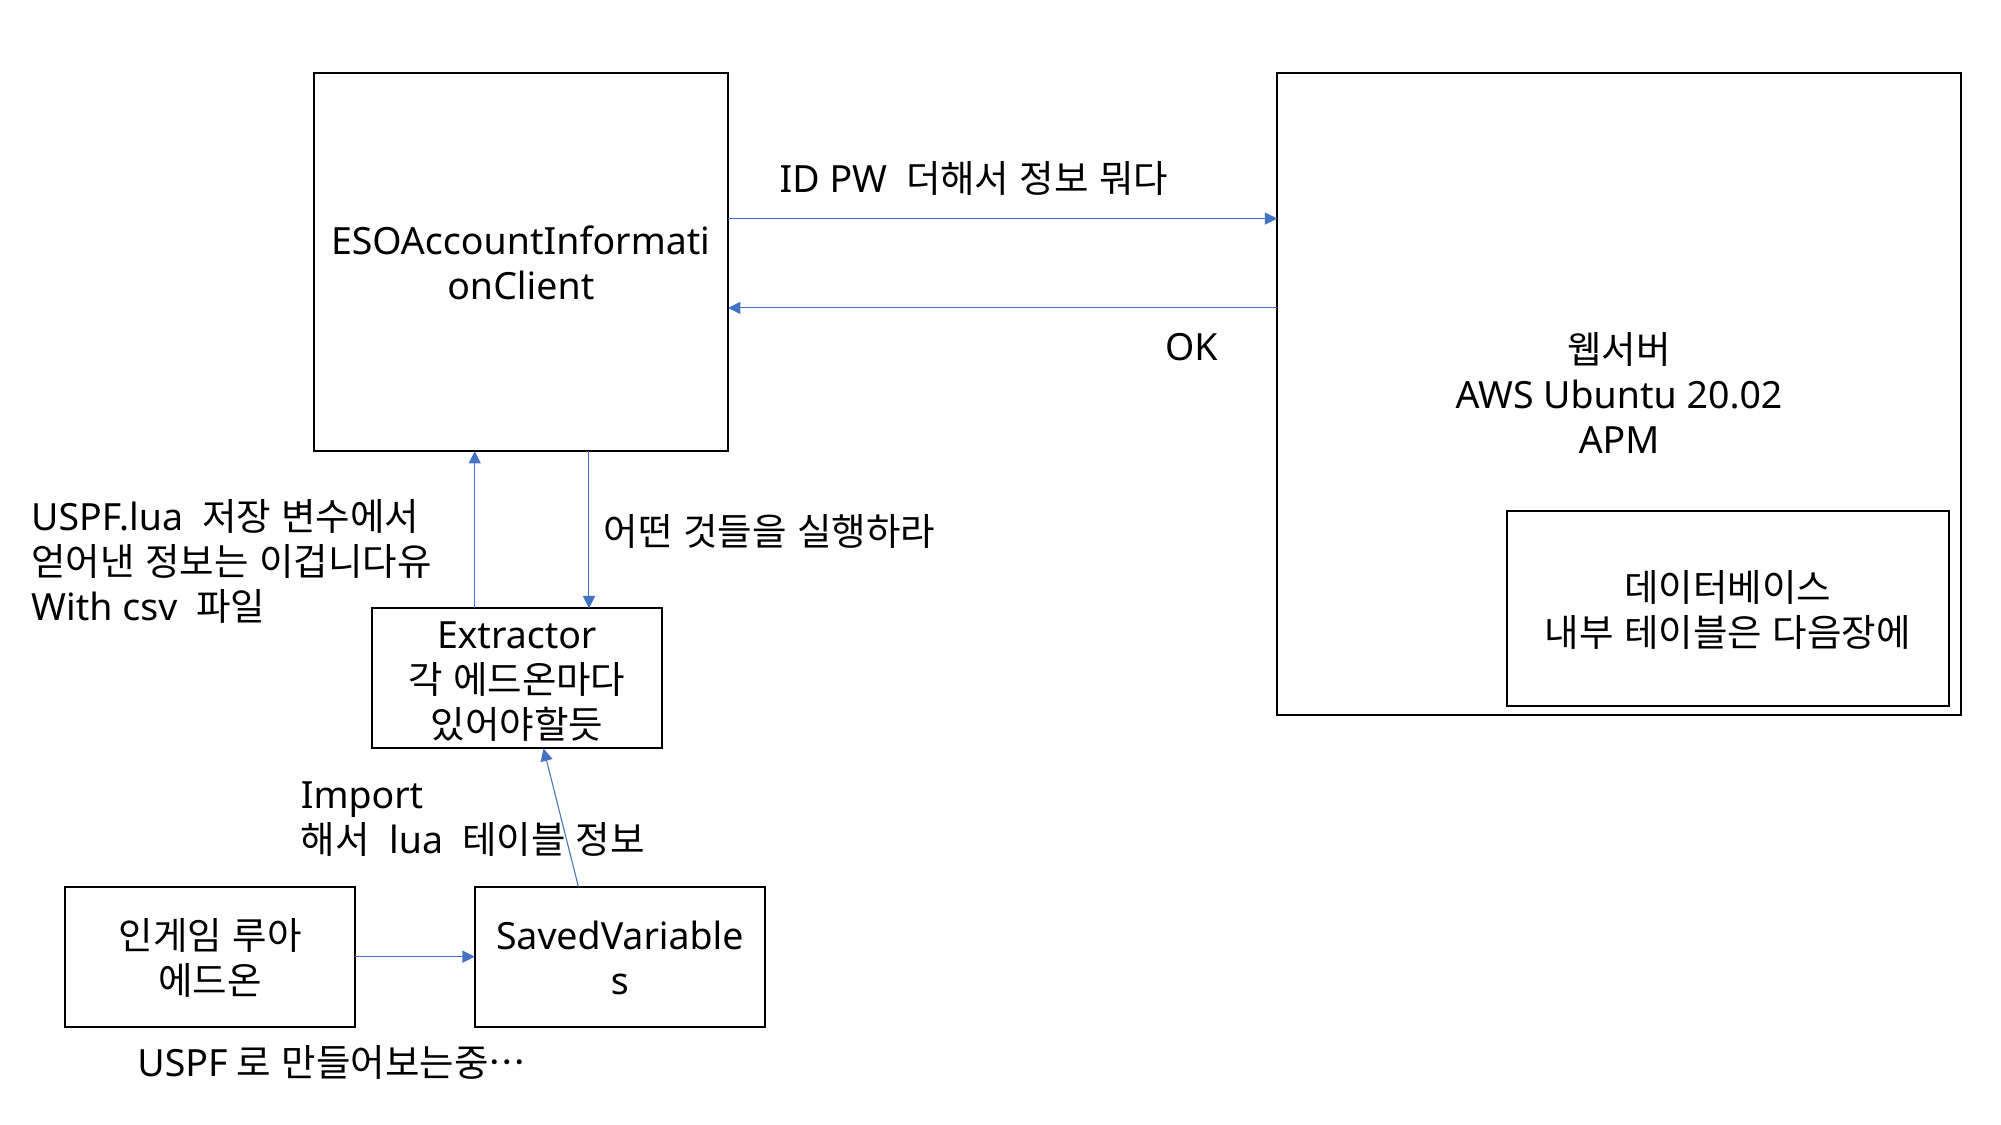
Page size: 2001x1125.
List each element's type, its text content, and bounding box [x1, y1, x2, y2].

text_box 인게임 루아 에드온 [64, 886, 356, 1028]
text_box Extractor 각 에드온마다 있어야할듯 [371, 607, 663, 749]
text_box Import 해서 lua 테이블 정보 [579, 763, 765, 869]
text_box USPF.lua 저장 변수에서 얻어낸 정보는 이겁니다유 With csv 파일 [16, 485, 496, 635]
text_box USPF로 만들어보는중… [122, 1031, 765, 1091]
text_box SavedVariables [474, 886, 766, 1028]
text_box ID PW 더해서 정보 뭐다 [764, 147, 1244, 208]
text_box Import 해서 lua 테이블 정보 [286, 763, 543, 869]
text_box 데이터베이스 내부 테이블은 다음장에 [1506, 510, 1950, 707]
text_box OK [1150, 315, 1256, 376]
text_box 웹서버 AWS Ubuntu 20.02 APM [1276, 72, 1962, 716]
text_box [543, 748, 579, 887]
text_box 어떤 것들을 실행하라 [590, 500, 1068, 561]
text_box ESOAccountInformationClient [313, 72, 729, 452]
